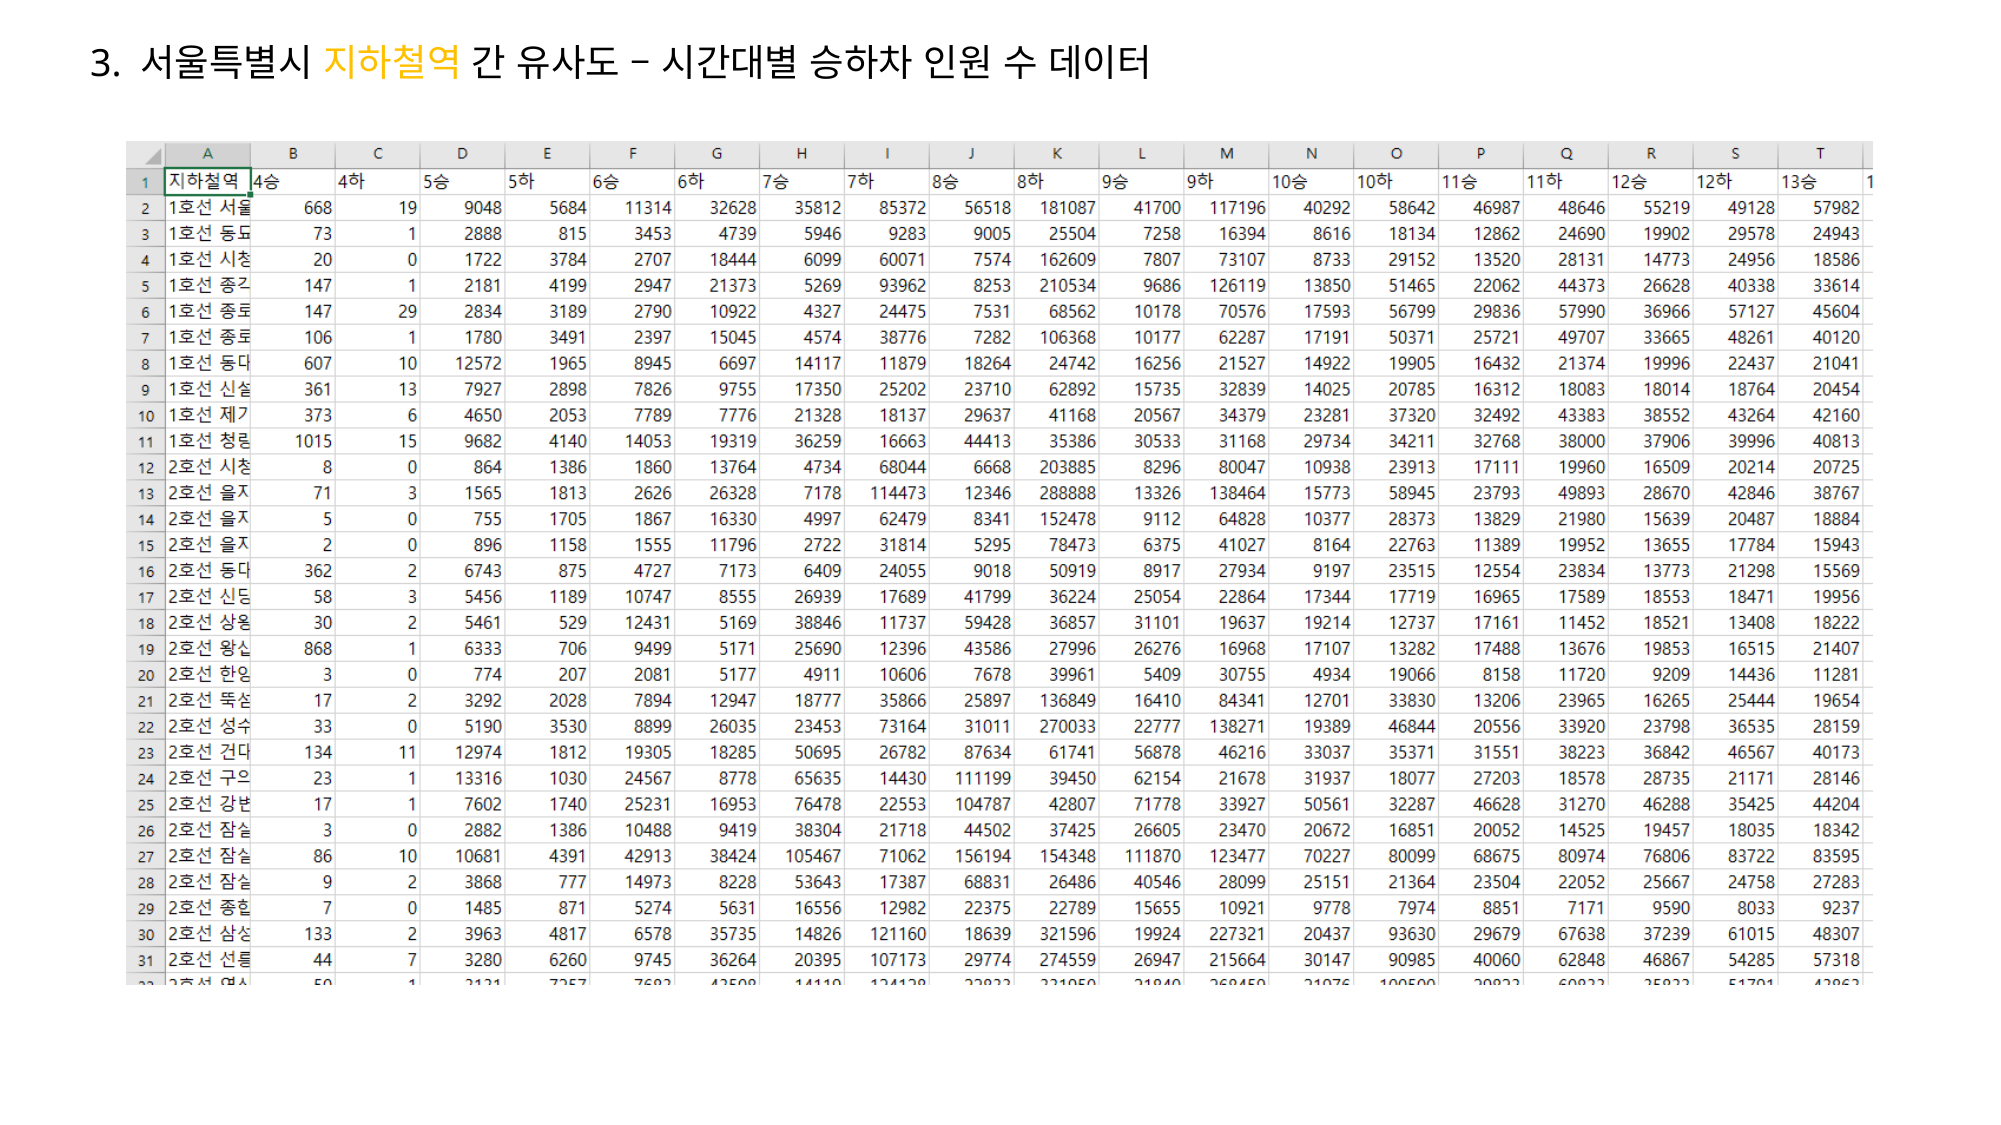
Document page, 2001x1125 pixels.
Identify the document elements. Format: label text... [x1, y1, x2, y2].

text_box 3. 서울특별시 지하철역 간 유사도 – 시간대별 승하차 인원 수 데이터 [75, 31, 1168, 92]
picture [126, 141, 1874, 986]
